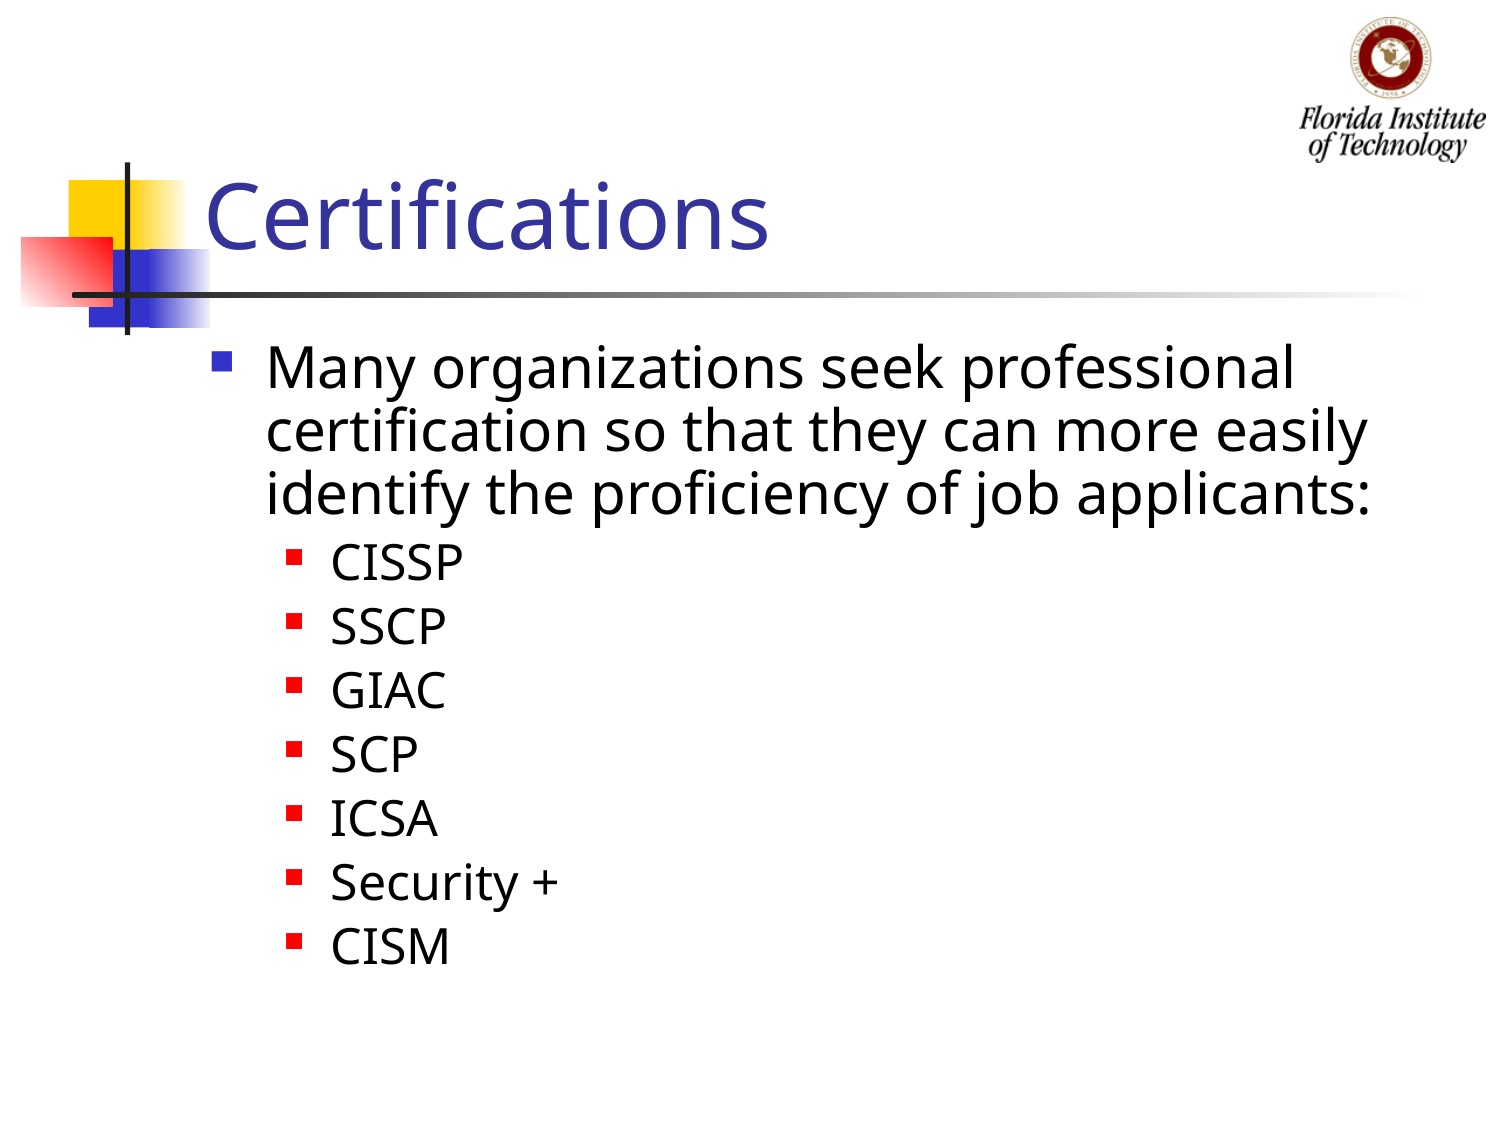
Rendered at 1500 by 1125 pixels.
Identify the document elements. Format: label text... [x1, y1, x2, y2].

picture [1299, 17, 1486, 163]
list Many organizations seek professional certification so that they can more easily identify the proficiency of job applicants: CISSP SSCP GIAC SCP ICSA Security + CISM [193, 330, 1470, 1007]
title Certifications [188, 34, 1468, 276]
